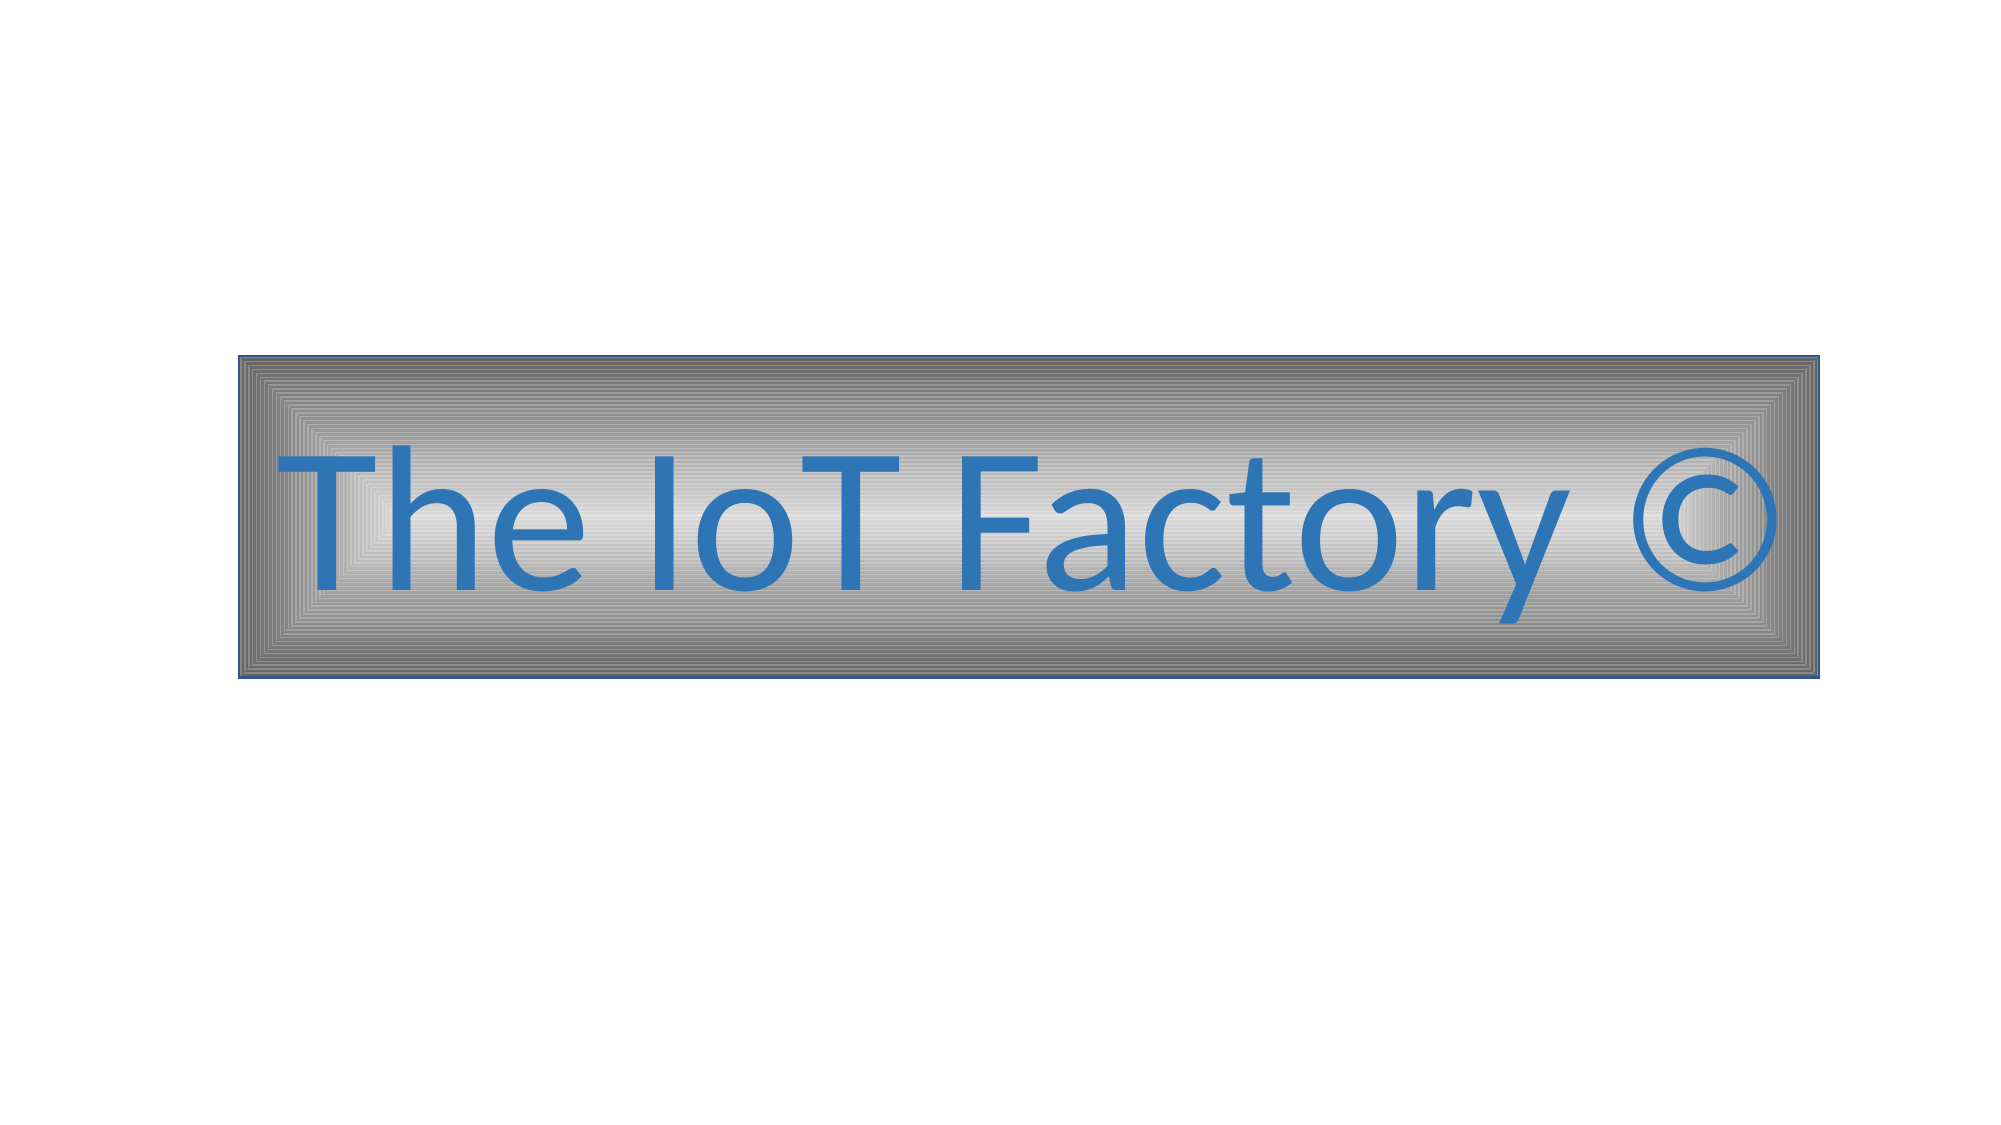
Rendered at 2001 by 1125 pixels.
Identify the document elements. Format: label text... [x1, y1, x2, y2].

text_box [238, 640, 1820, 679]
text_box [238, 355, 1820, 375]
text_box The IoT Factory © [93, 375, 1976, 640]
